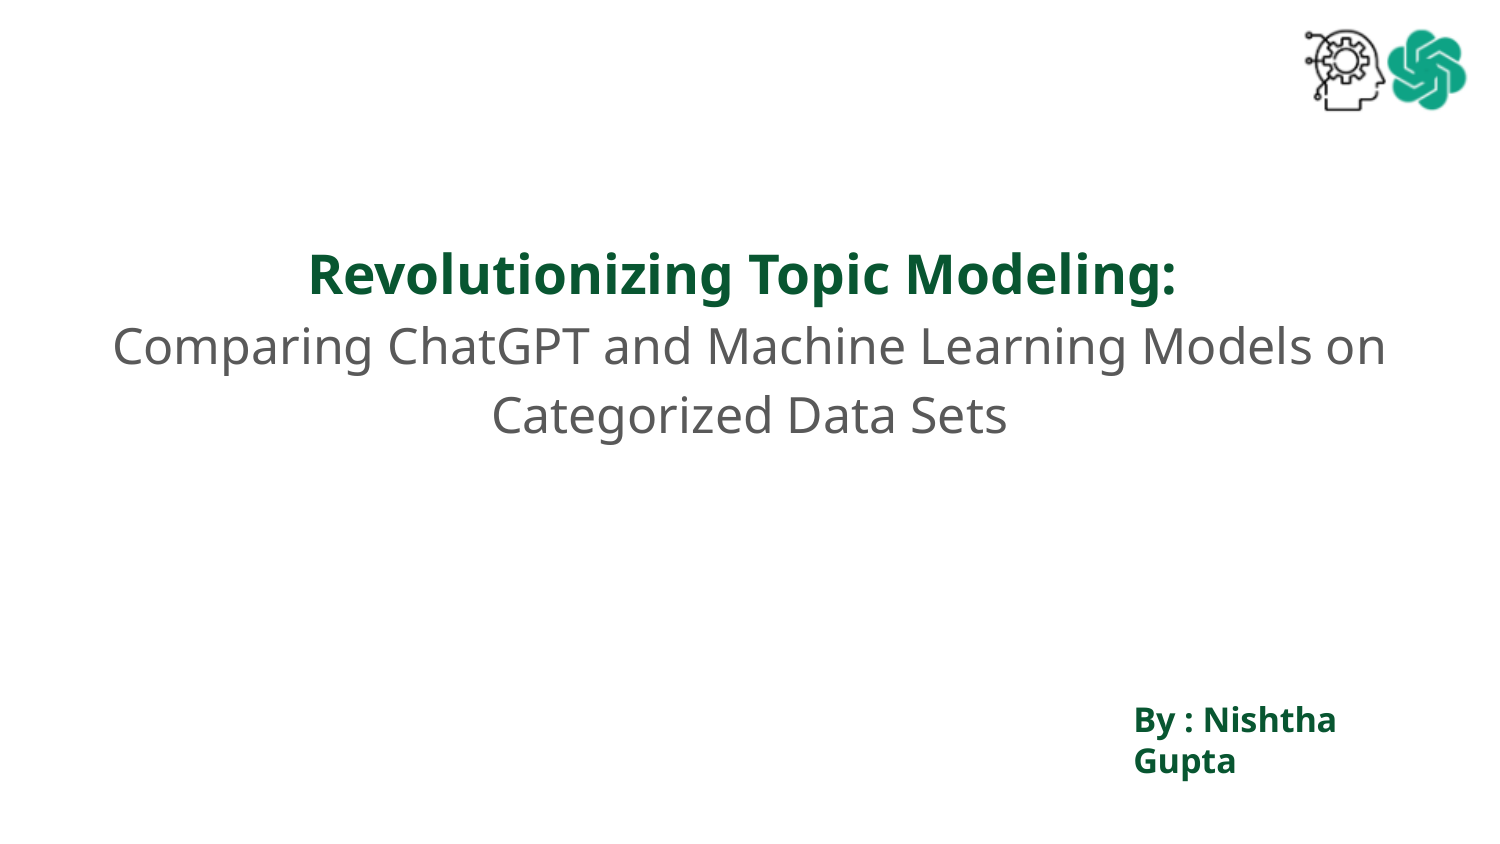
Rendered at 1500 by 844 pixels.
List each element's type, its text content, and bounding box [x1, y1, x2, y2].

title Revolutionizing Topic Modeling: Comparing ChatGPT and Machine Learning Models on Categorized Data Sets [51, 220, 1449, 459]
text_box By : Nishtha Gupta [1118, 683, 1419, 796]
picture [1281, 22, 1478, 119]
